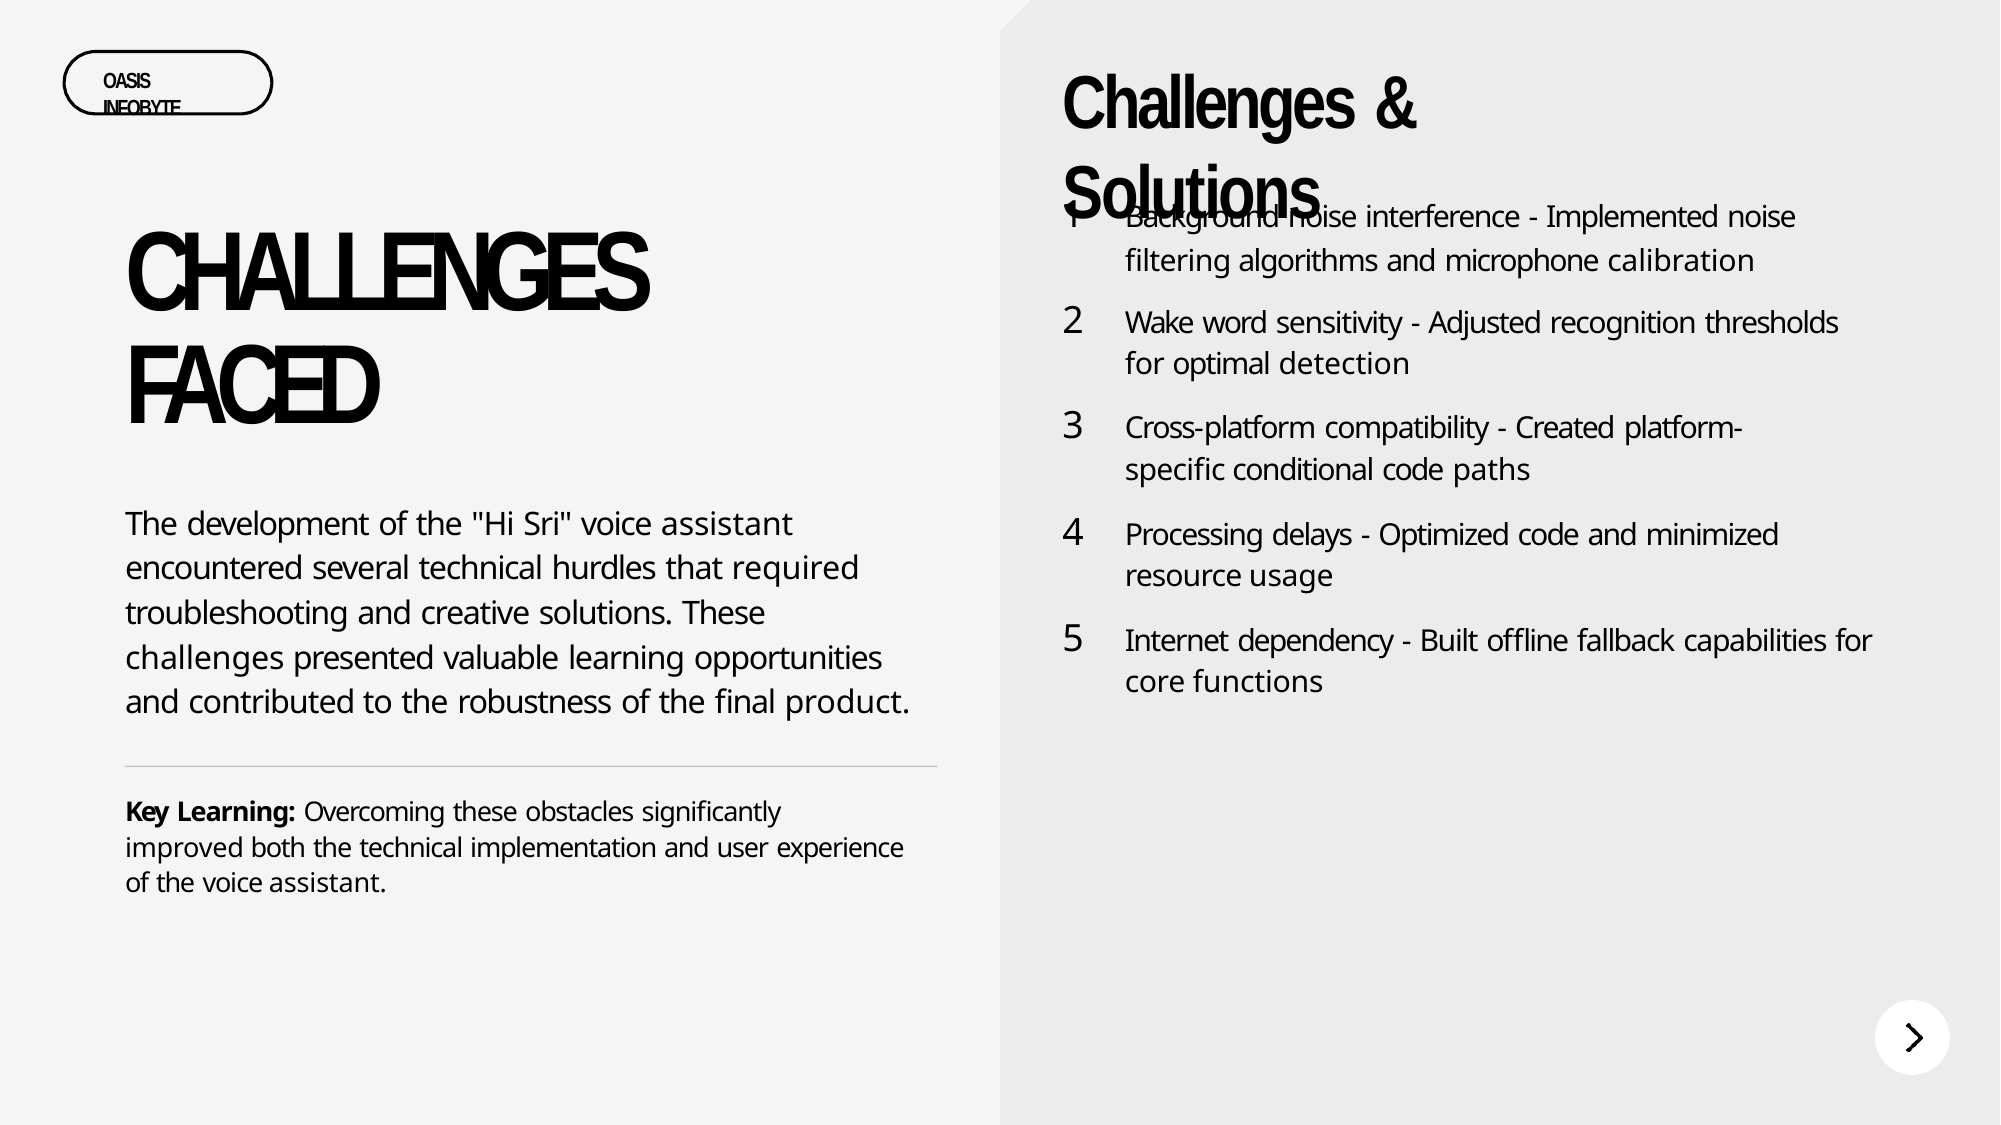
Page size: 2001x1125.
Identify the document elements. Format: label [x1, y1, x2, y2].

text_box [1874, 999, 1951, 1076]
text_box [0, 0, 2000, 1125]
